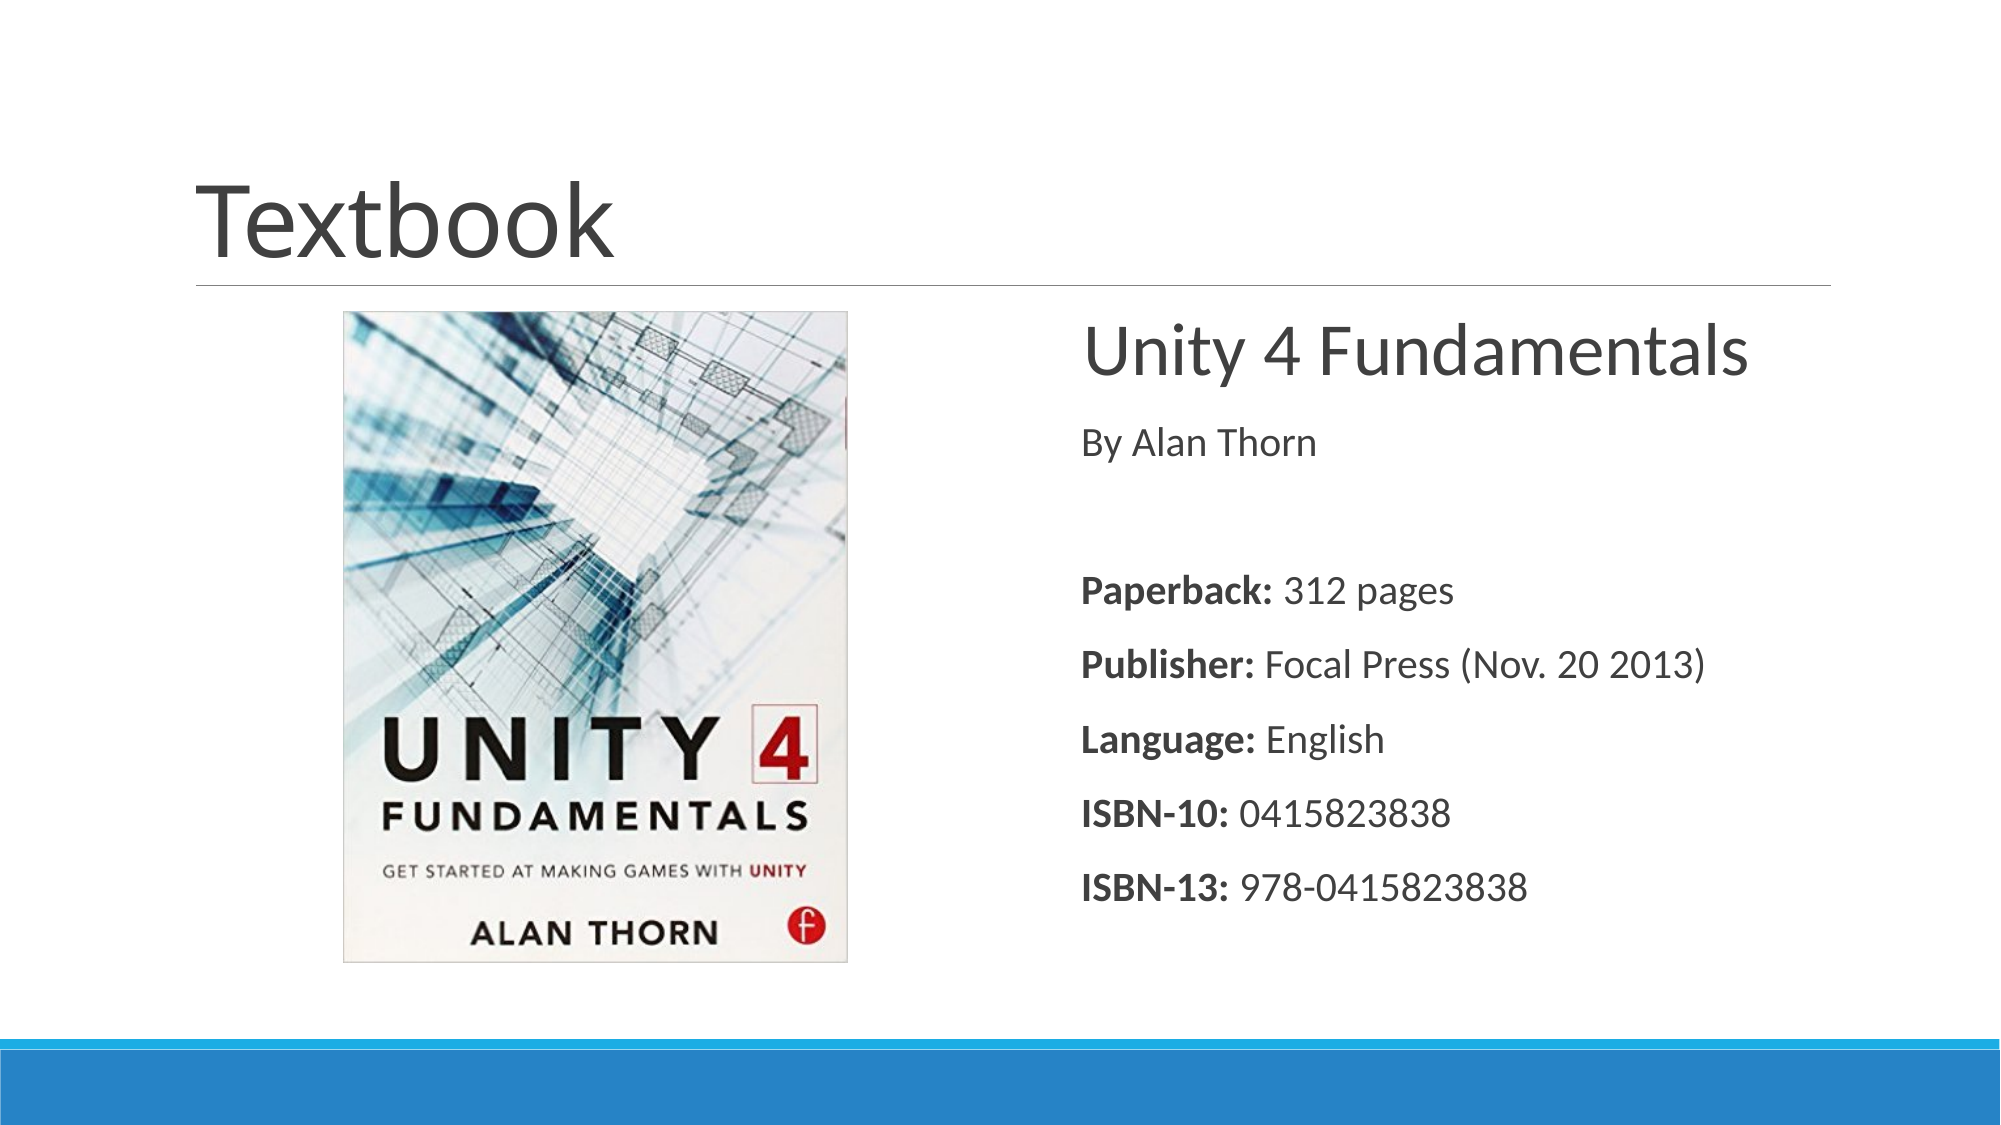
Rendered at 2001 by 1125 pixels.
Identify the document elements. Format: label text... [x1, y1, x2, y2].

list Unity 4 Fundamentals By Alan Thorn Paperback: 312 pages Publisher: Focal Press (Nov. 20 2013) Language: English ISBN-10: 0415823838 ISBN-13: 978-0415823838 [1066, 302, 1830, 963]
title Textbook [180, 47, 1830, 285]
picture [343, 310, 849, 964]
